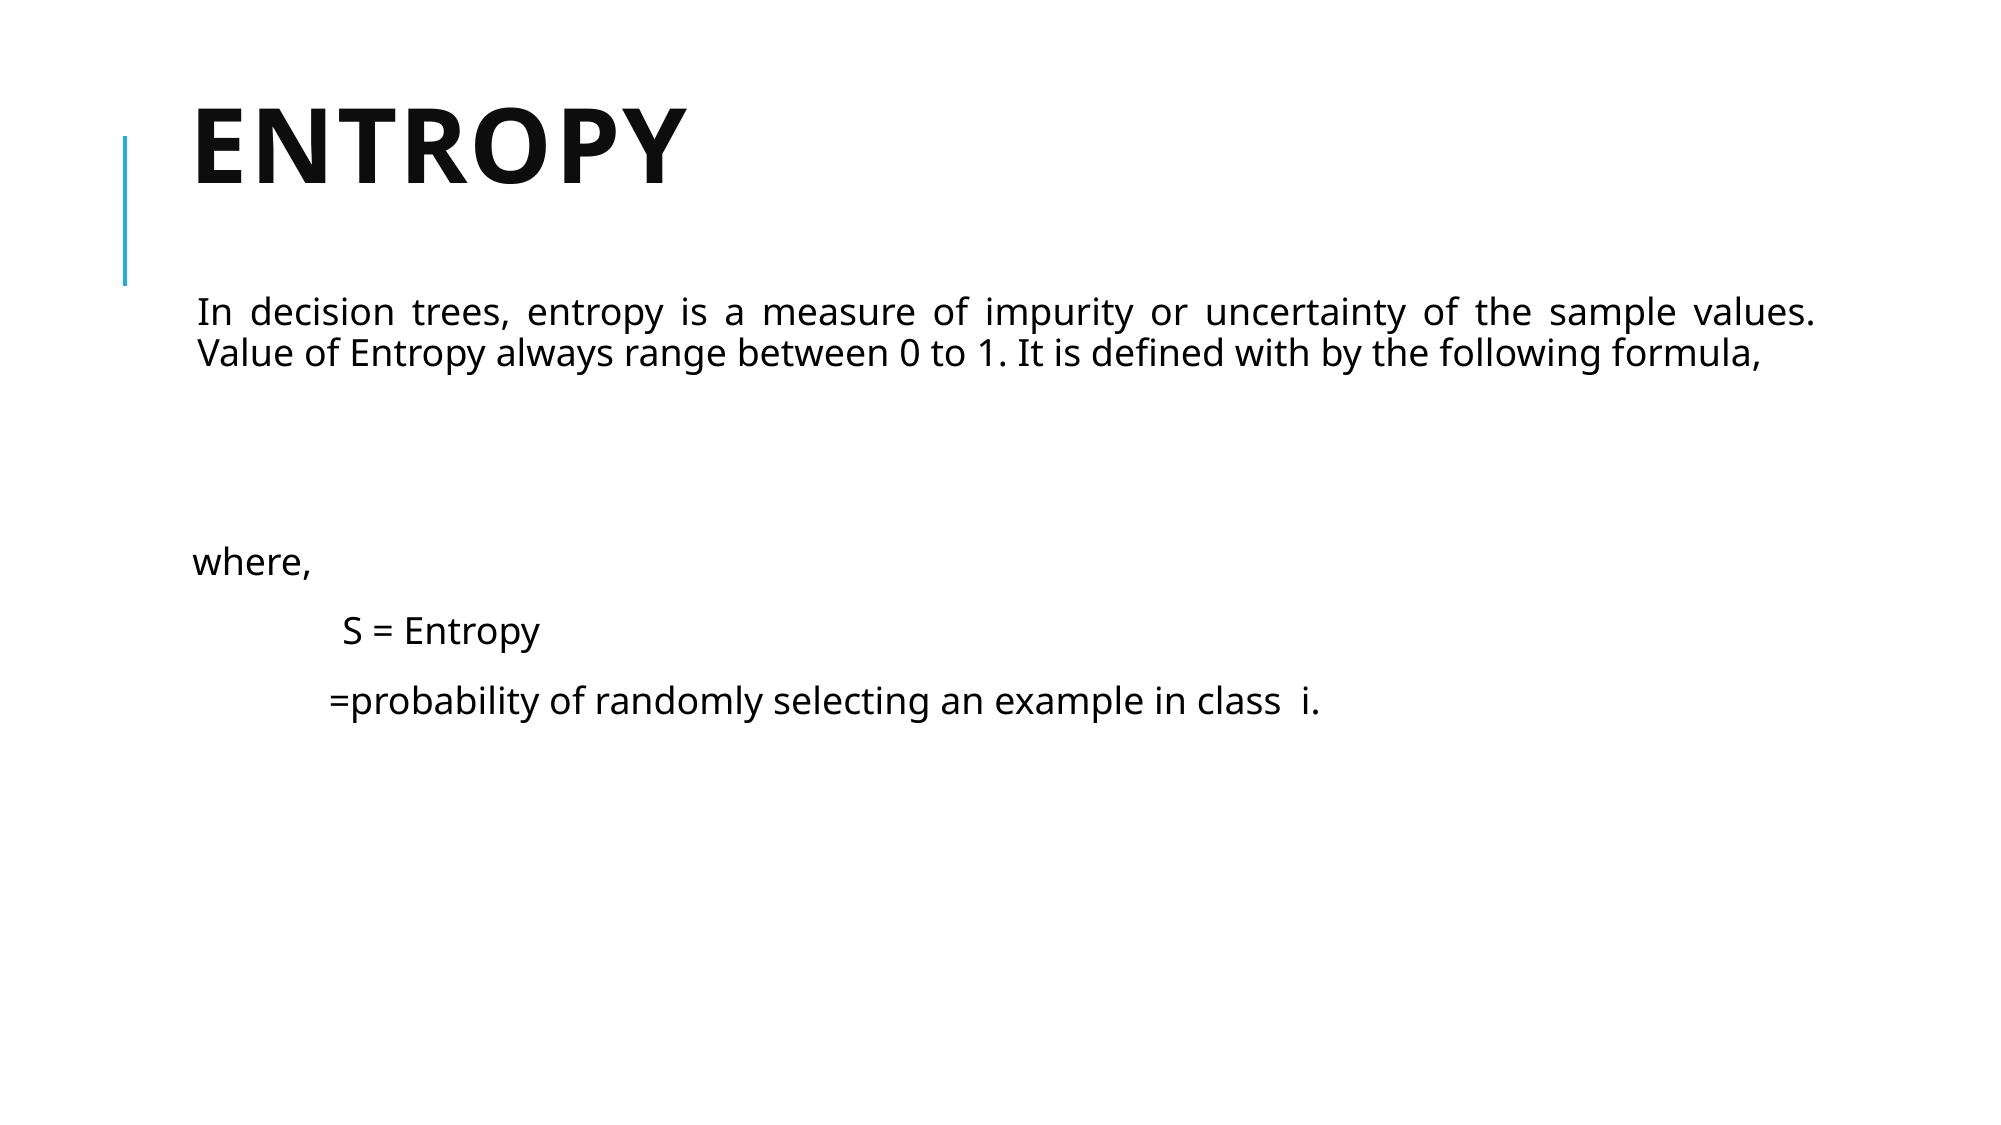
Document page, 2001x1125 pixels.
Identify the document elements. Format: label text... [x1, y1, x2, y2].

title Entropy [174, 41, 1825, 267]
